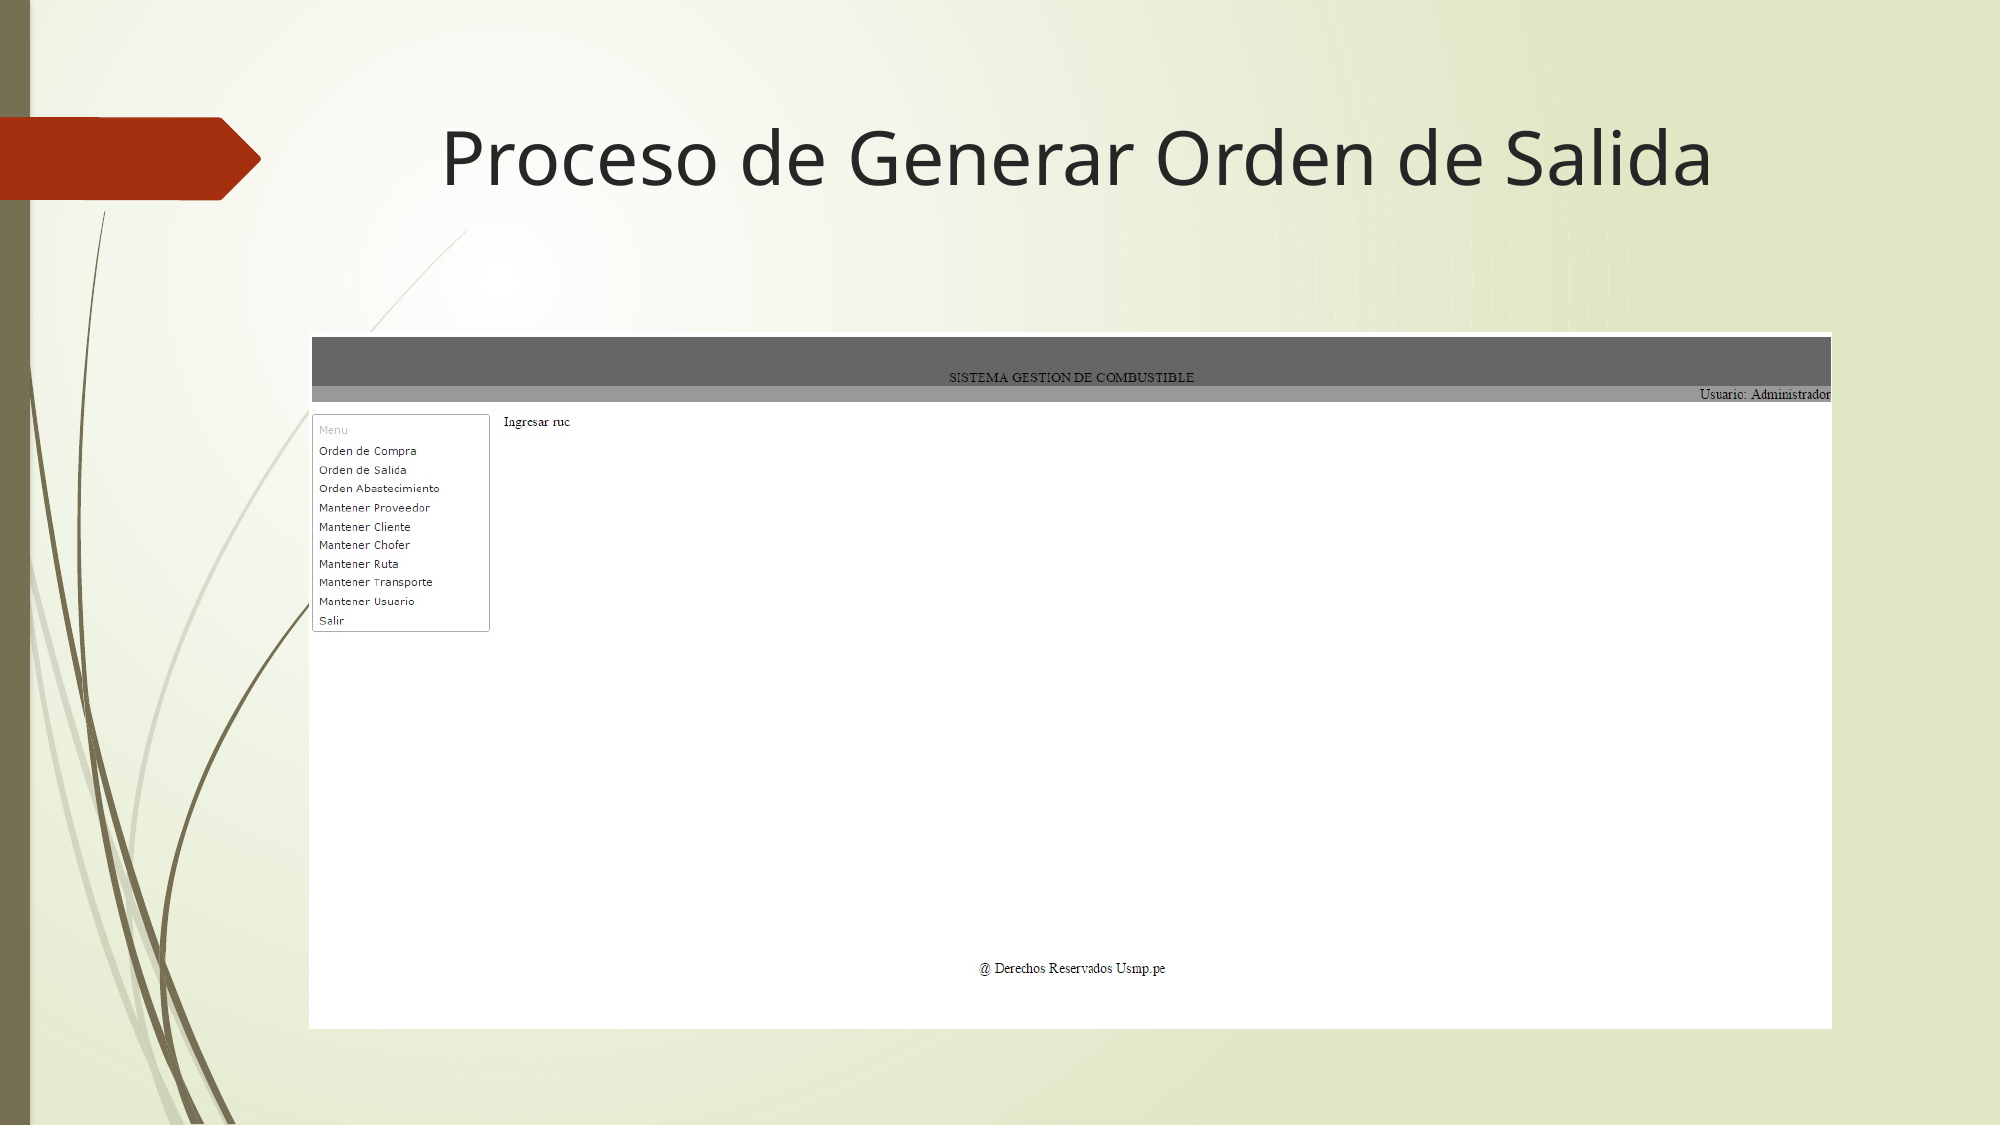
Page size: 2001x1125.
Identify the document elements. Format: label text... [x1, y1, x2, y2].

title Proceso de Generar Orden de Salida [425, 102, 1888, 313]
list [309, 331, 1832, 1029]
